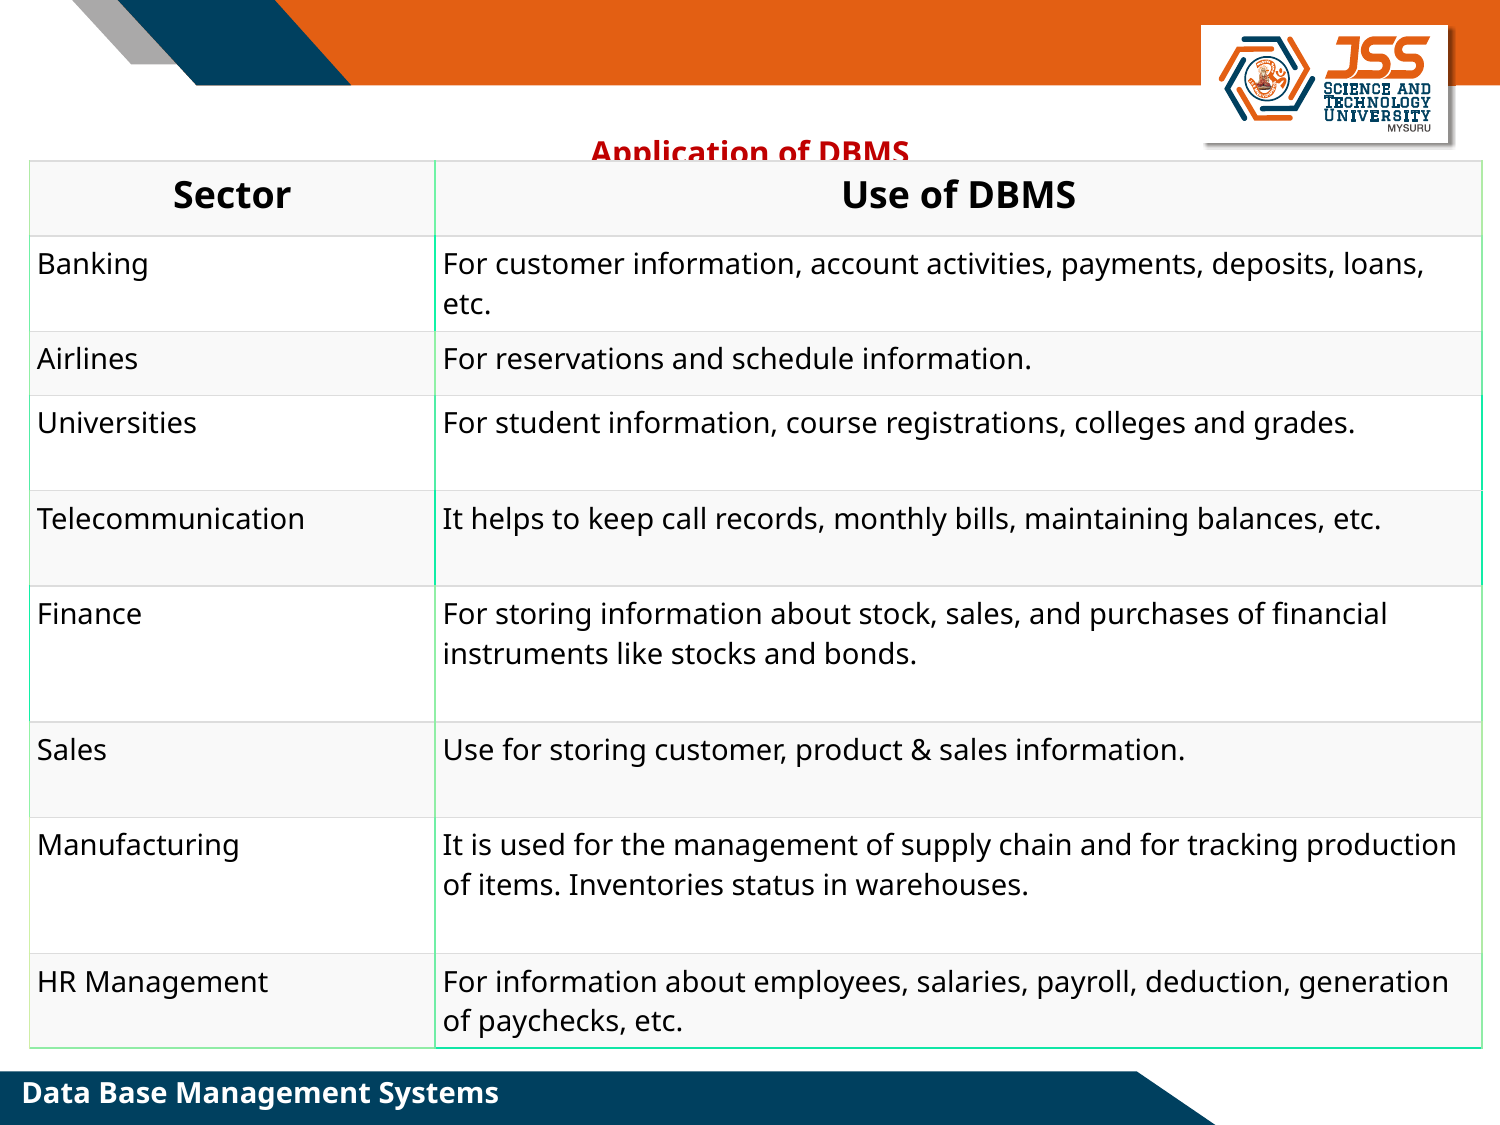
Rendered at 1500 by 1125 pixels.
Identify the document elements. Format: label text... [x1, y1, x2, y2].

table_cell It helps to keep call records, monthly bills, maintaining balances, etc. [436, 491, 1481, 585]
table_cell For information about employees, salaries, payroll, deduction, generation of paychecks, etc. [436, 954, 1481, 1047]
table_cell Manufacturing [30, 818, 434, 953]
table_cell For customer information, account activities, payments, deposits, loans, etc. [436, 237, 1481, 331]
table_cell For storing information about stock, sales, and purchases of financial instruments like stocks and bonds. [436, 587, 1481, 721]
table_header Use of DBMS [436, 162, 1481, 235]
table_cell For reservations and schedule information. [436, 332, 1481, 395]
table_cell Airlines [30, 332, 434, 395]
table_cell Telecommunication [30, 491, 434, 585]
table_cell It is used for the management of supply chain and for tracking production of items. Inventories status in warehouses. [436, 818, 1481, 953]
table_cell Finance [30, 587, 434, 721]
table_cell Sales [30, 723, 434, 817]
table_header Sector [30, 162, 434, 235]
table_cell For student information, course registrations, colleges and grades. [436, 396, 1481, 490]
title Application of DBMS [75, 125, 1425, 160]
table_cell Use for storing customer, product & sales information. [436, 723, 1481, 817]
table_cell HR Management [30, 954, 434, 1042]
table_cell Universities [30, 396, 434, 490]
table_cell Banking [30, 237, 434, 331]
footer Data Base Management Systems [0, 1042, 988, 1125]
